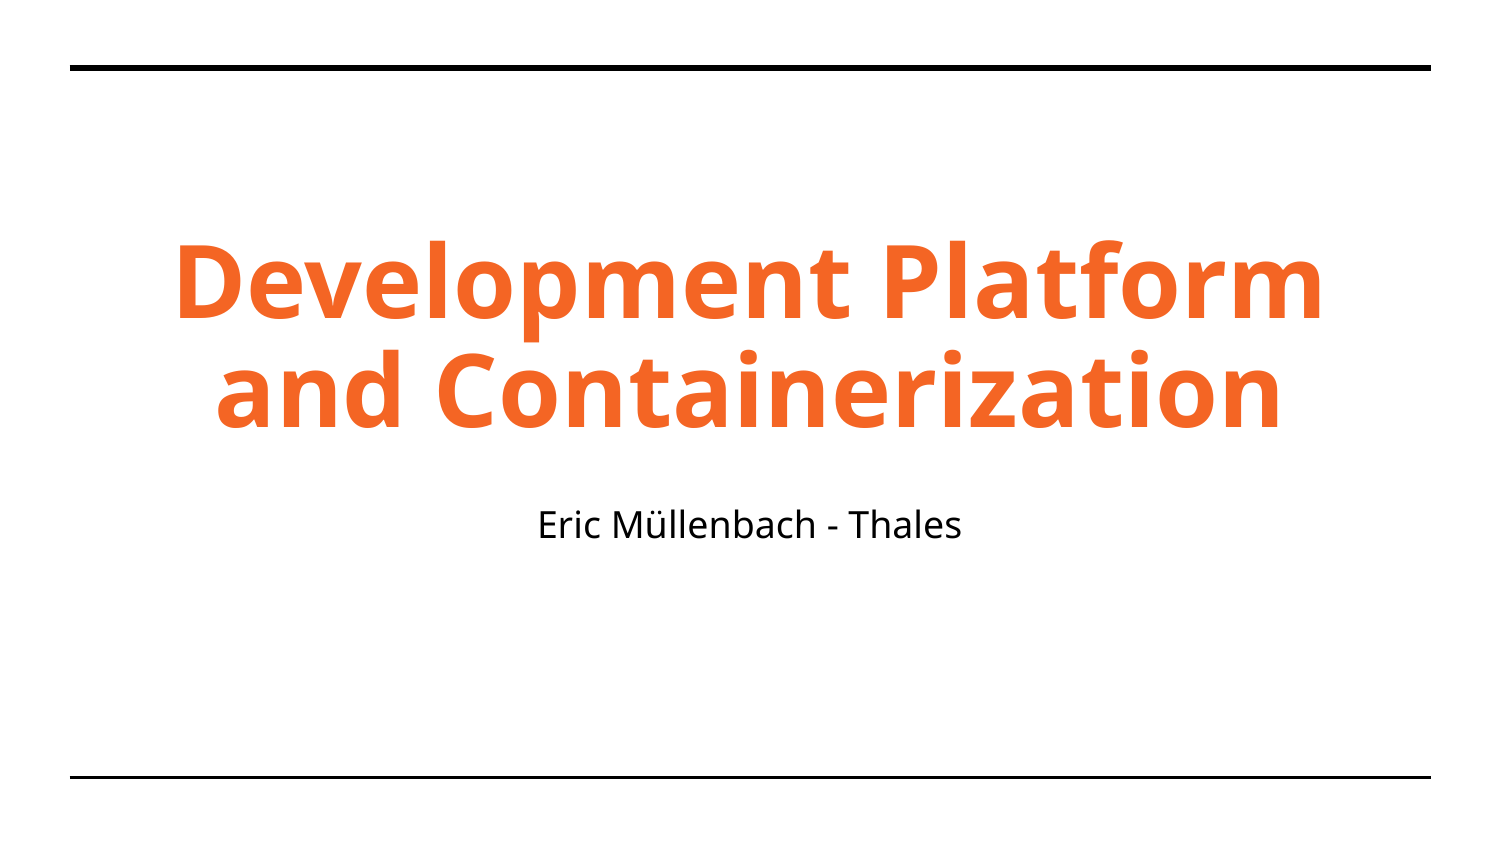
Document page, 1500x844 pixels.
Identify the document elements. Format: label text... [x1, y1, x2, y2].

title Development Platform and Containerization [140, 214, 1360, 467]
list Eric Müllenbach - Thales [140, 478, 1360, 655]
